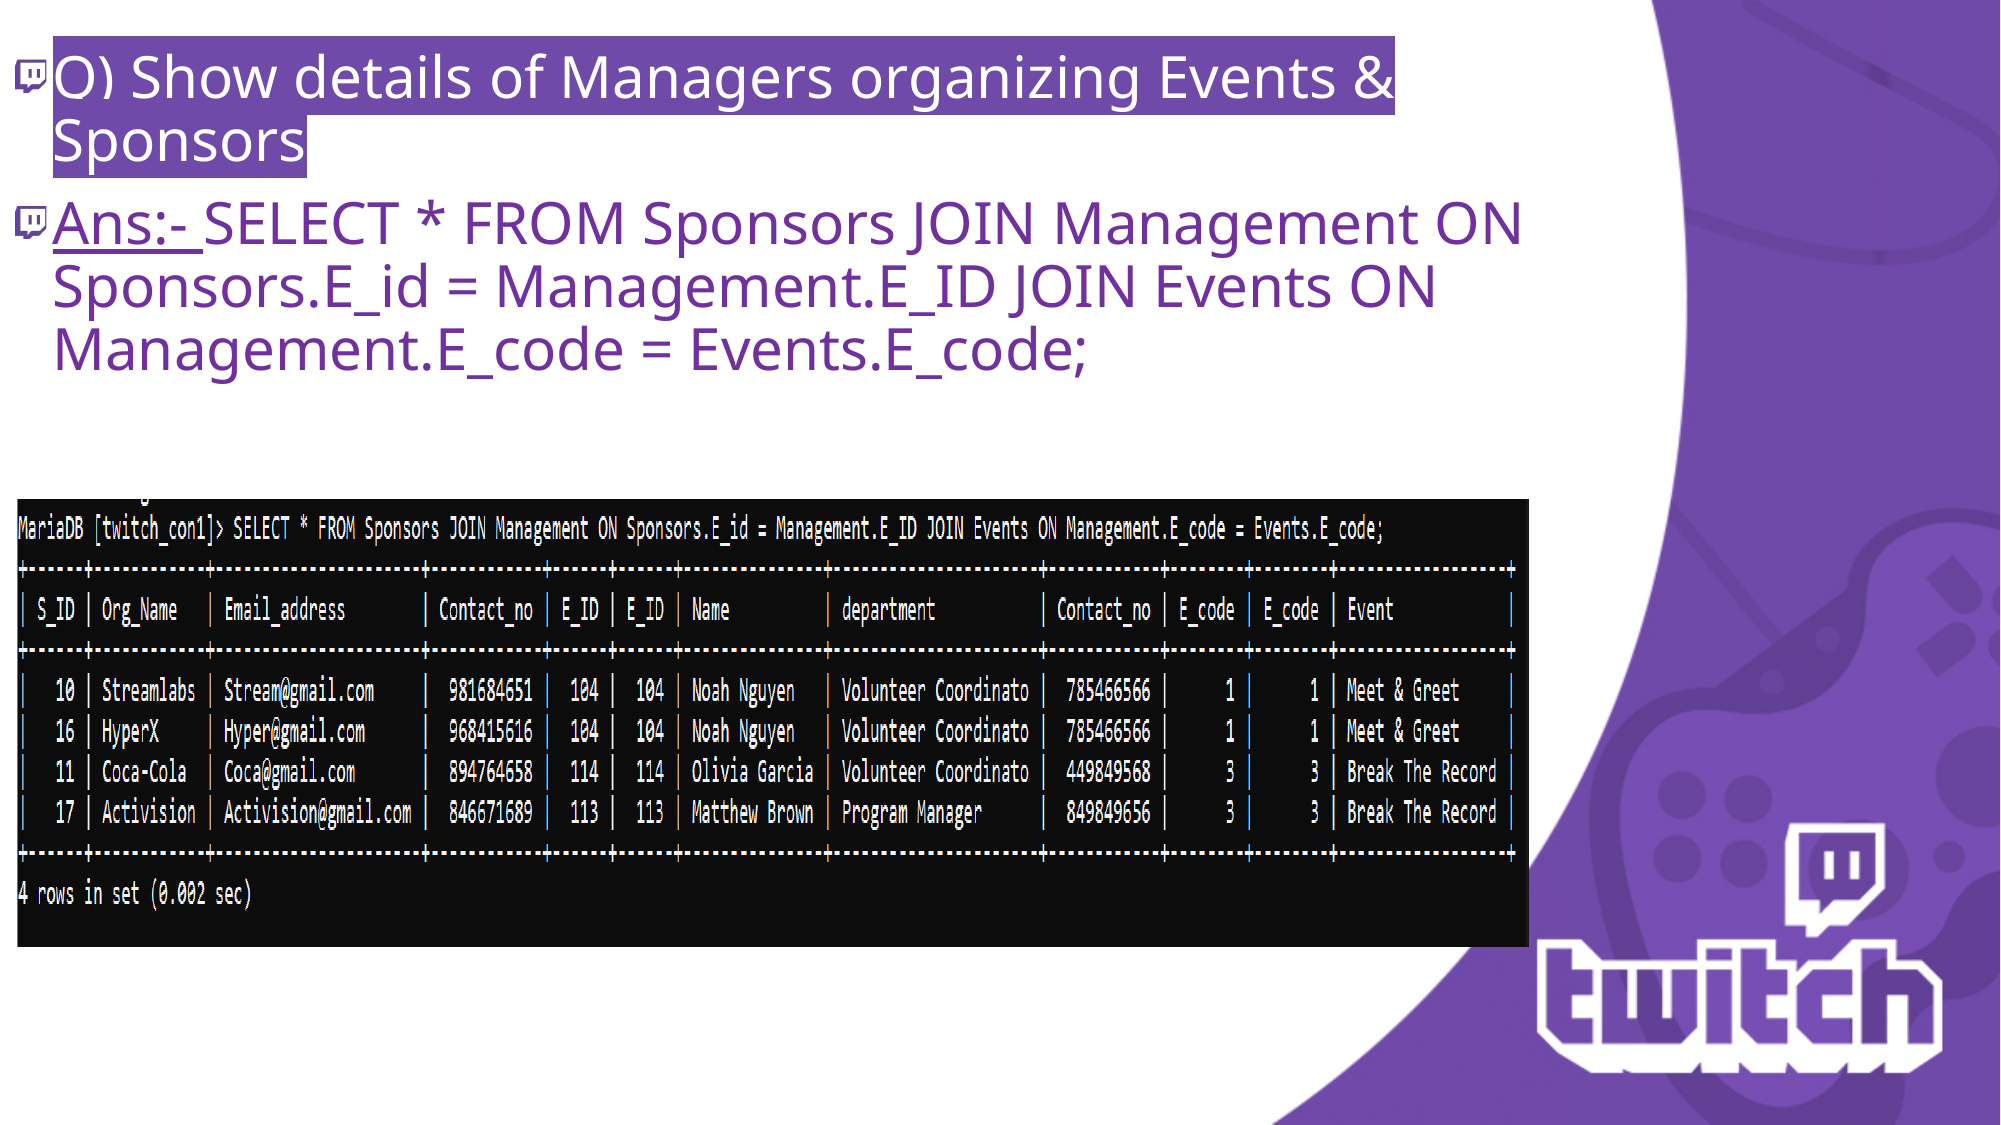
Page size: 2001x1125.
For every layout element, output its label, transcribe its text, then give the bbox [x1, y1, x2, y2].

list Q) Show details of Managers organizing Events & Sponsors Ans:- SELECT * FROM Sponsors JOIN Management ON Sponsors.E_id = Management.E_ID JOIN Events ON Management.E_code = Events.E_code; [0, 40, 1569, 412]
picture [0, 0, 2001, 1125]
